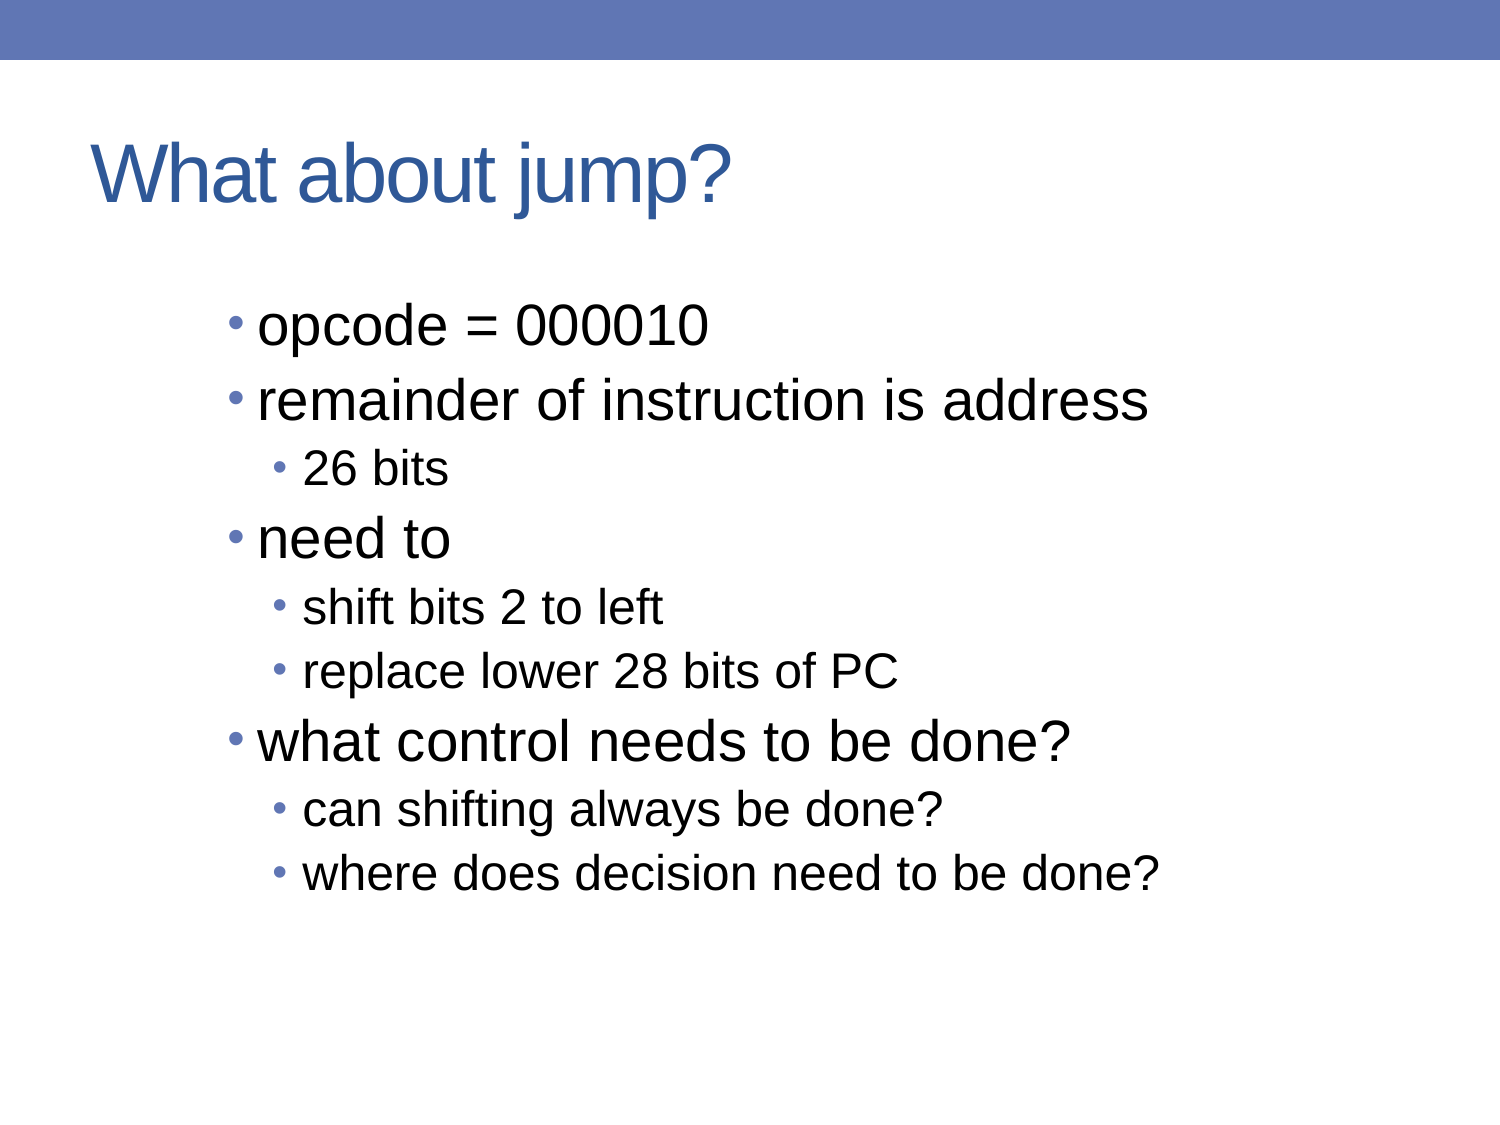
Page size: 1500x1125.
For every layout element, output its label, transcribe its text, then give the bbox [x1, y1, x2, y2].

list opcode = 000010 remainder of instruction is address 26 bits need to shift bits 2 to left replace lower 28 bits of PC what control needs to be done? can shifting always be done? where does decision need to be done? [212, 287, 1413, 975]
title What about jump? [75, 87, 1425, 250]
